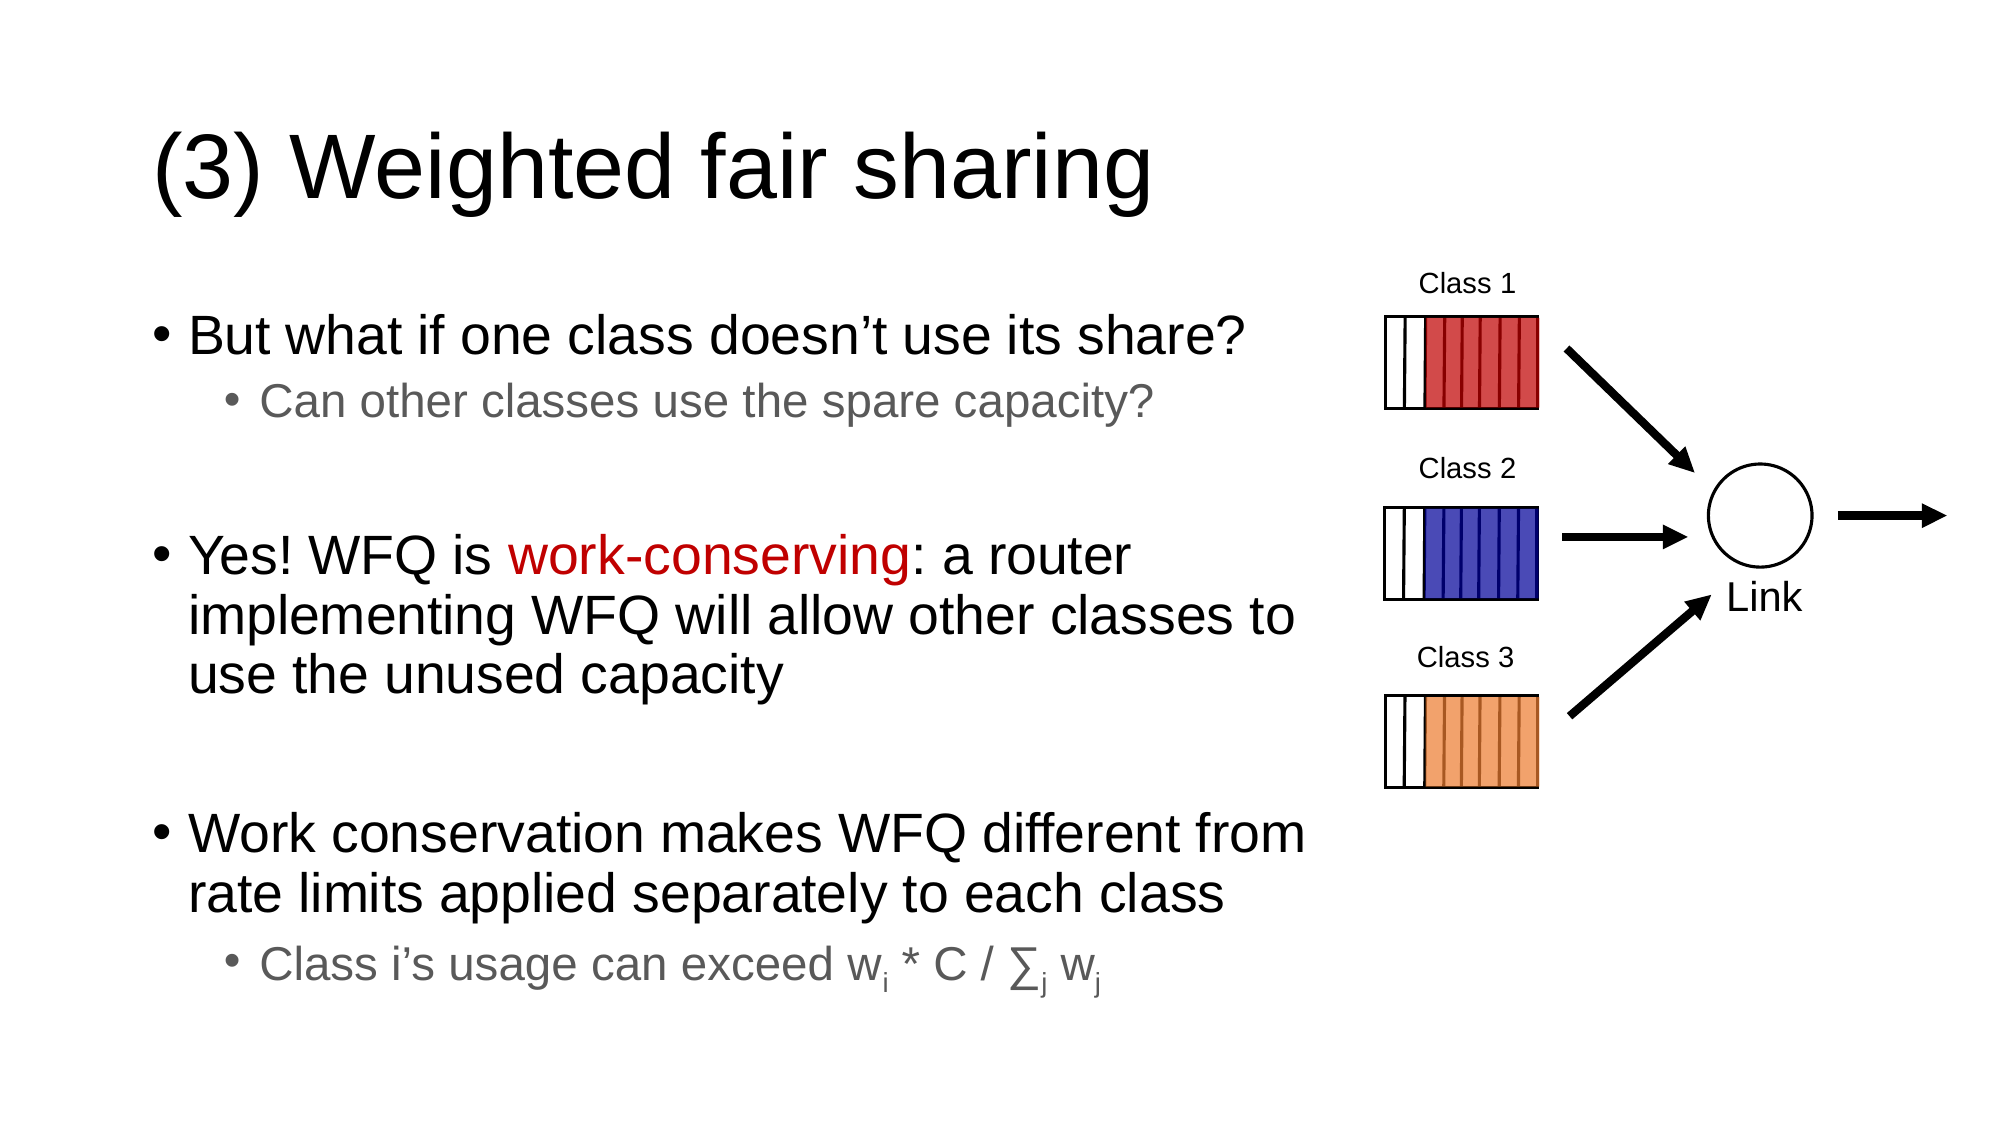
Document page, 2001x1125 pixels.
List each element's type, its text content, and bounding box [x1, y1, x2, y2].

text_box [1708, 463, 1813, 562]
text_box Class 2 [1403, 441, 1532, 492]
list But what if one class doesn’t use its share? Can other classes use the spare capacity? Yes! WFQ is work-conserving: a router implementing WFQ will allow other classes to use the unused capacity Work conservation makes WFQ different from rate limits applied separately to each class Class i’s usage can exceed wi * C / ∑j wj [137, 299, 1330, 1066]
text_box Link [1711, 562, 1818, 628]
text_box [1566, 348, 1695, 473]
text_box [1384, 507, 1539, 600]
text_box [1385, 695, 1540, 789]
title (3) Weighted fair sharing [137, 59, 1863, 278]
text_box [1385, 316, 1540, 410]
text_box Class 1 [1403, 256, 1532, 307]
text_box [1569, 595, 1711, 717]
text_box Class 3 [1402, 631, 1530, 681]
